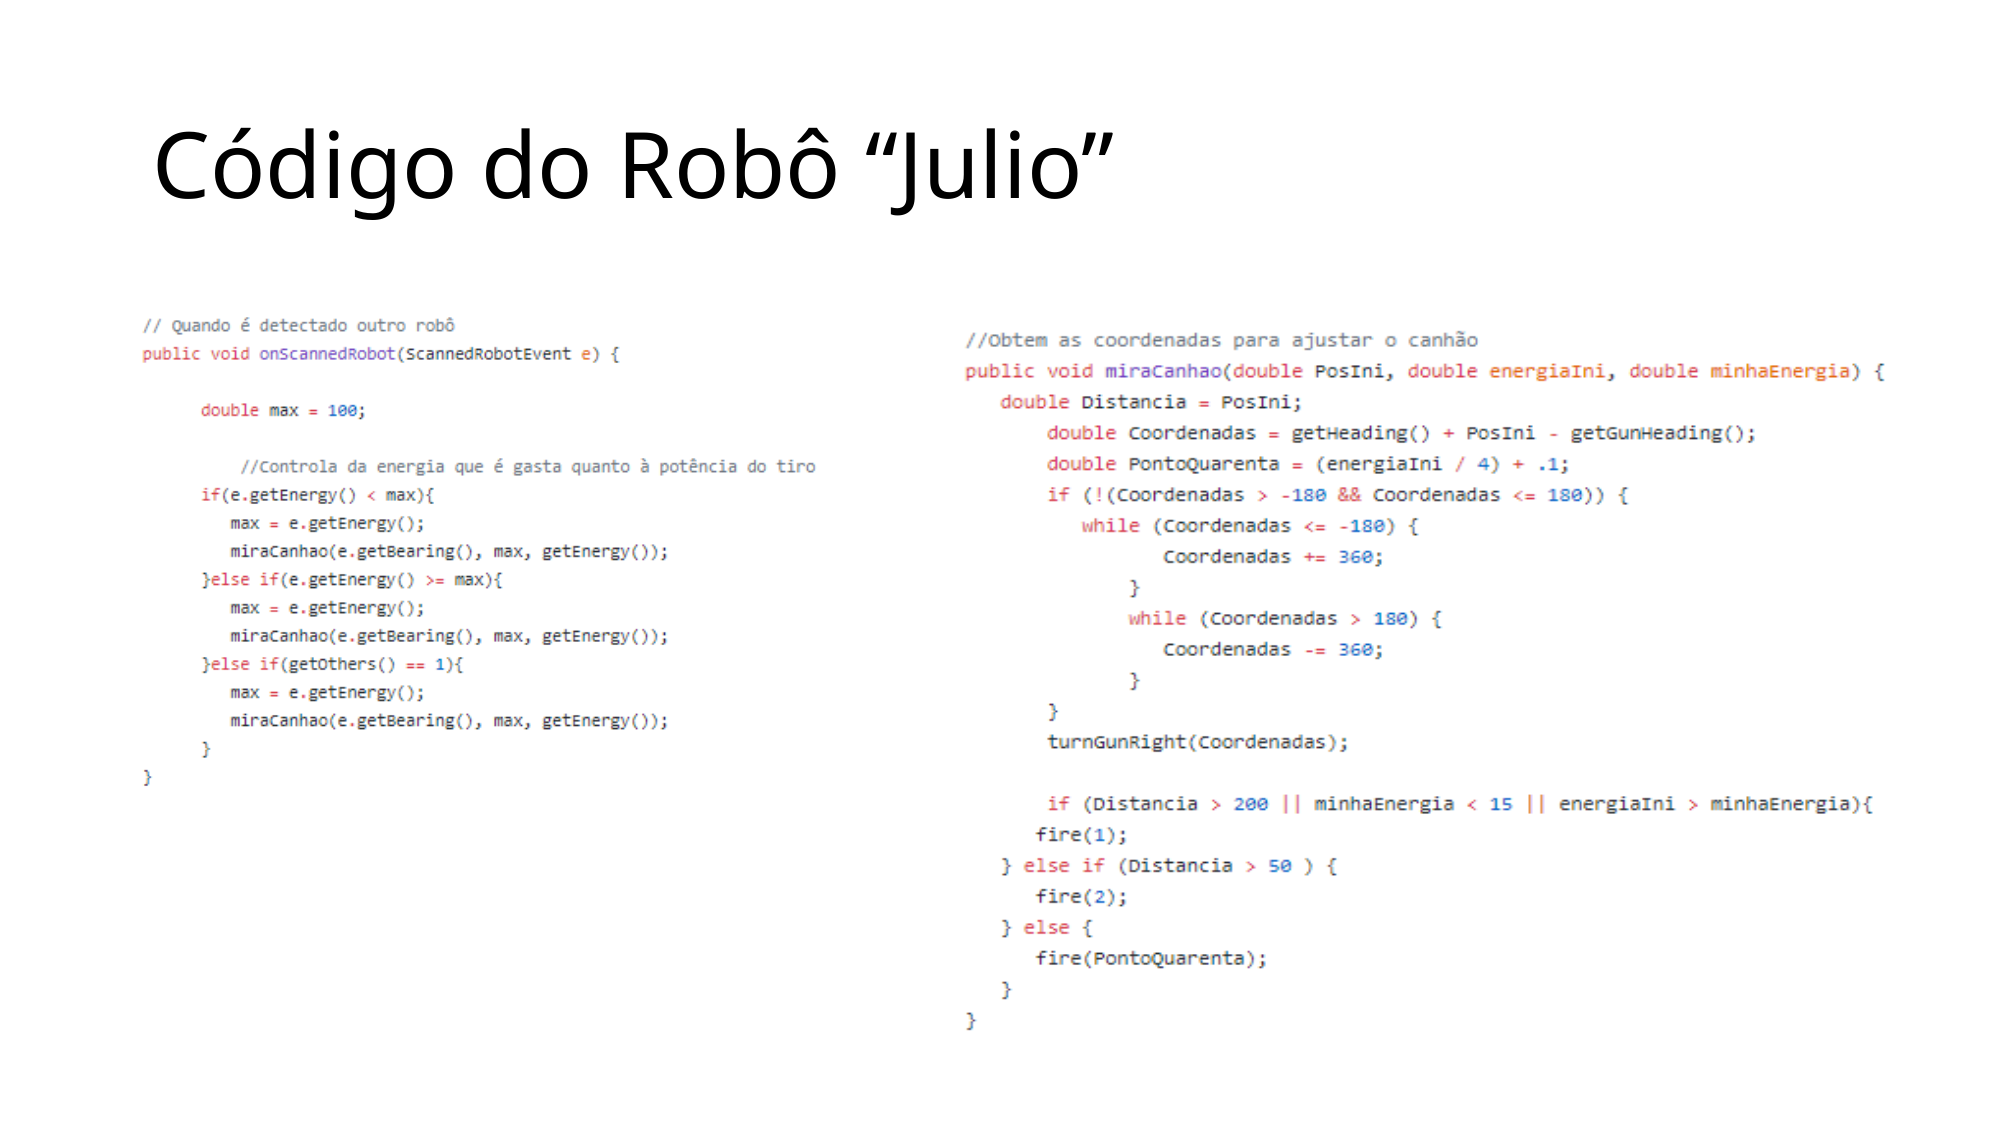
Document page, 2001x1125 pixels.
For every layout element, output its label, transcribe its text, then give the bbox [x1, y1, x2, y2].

picture [97, 316, 858, 797]
picture [938, 316, 1908, 1044]
title Código do Robô “Julio” [137, 59, 1863, 278]
